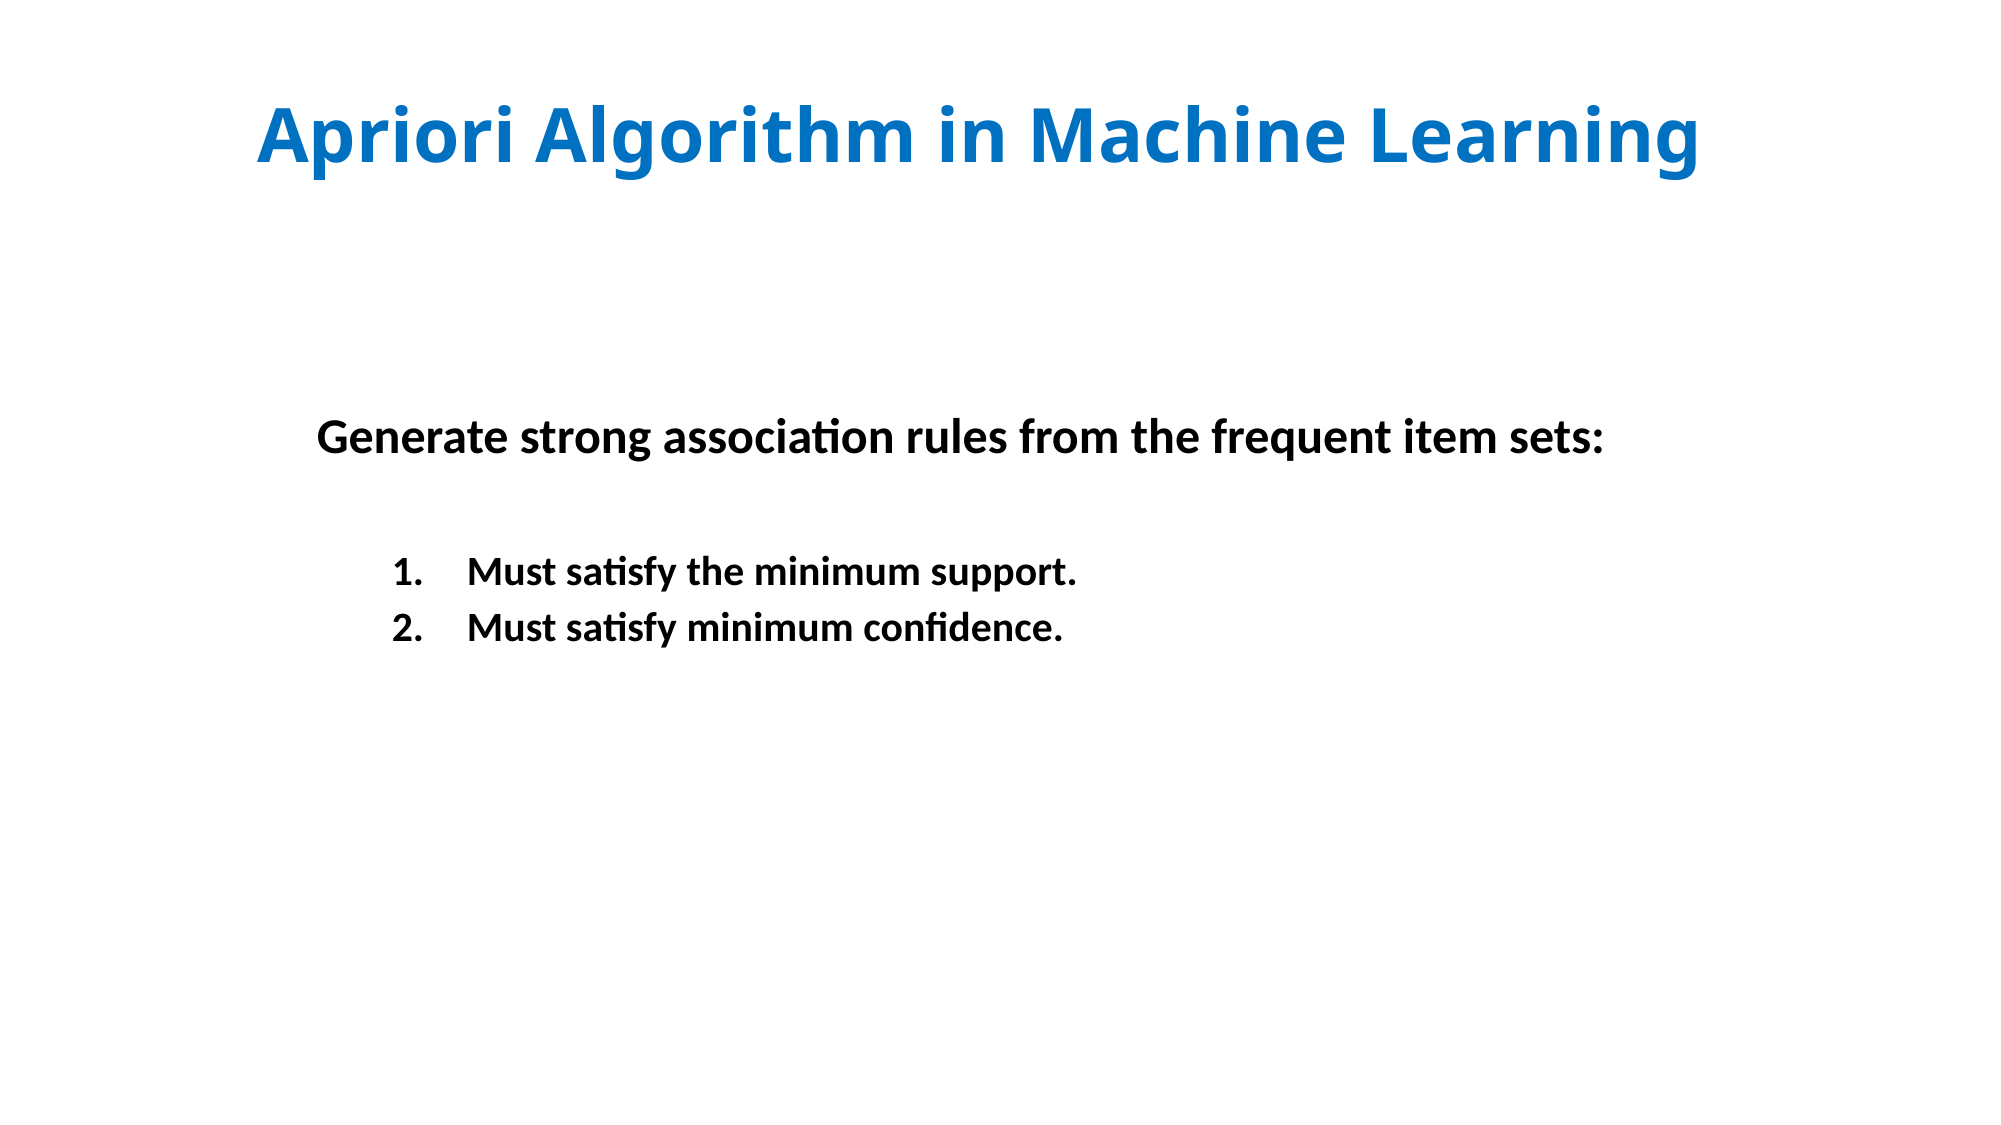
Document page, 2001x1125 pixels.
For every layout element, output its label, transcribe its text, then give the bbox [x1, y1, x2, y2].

subtitle Generate strong association rules from the frequent item sets: Must satisfy the minimum support. Must satisfy minimum confidence. [301, 403, 1817, 774]
title Apriori Algorithm in Machine Learning [230, 69, 1731, 187]
